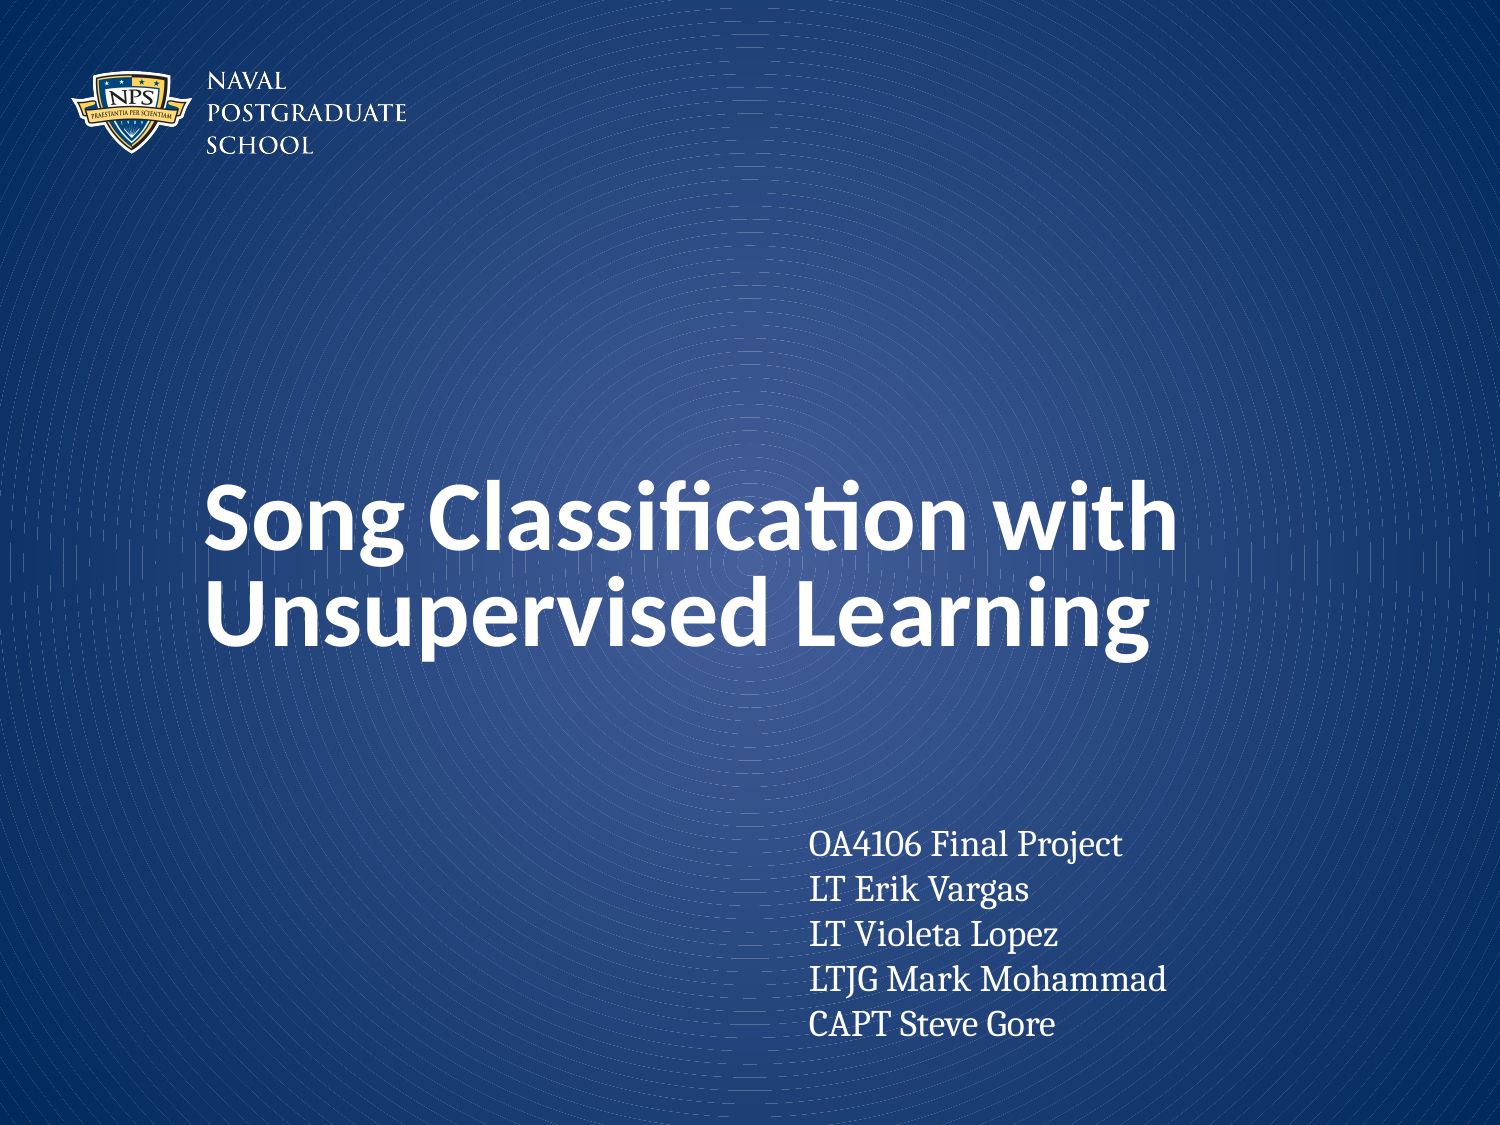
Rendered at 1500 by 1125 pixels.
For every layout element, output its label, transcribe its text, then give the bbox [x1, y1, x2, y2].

picture [71, 71, 406, 154]
text_box OA4106 Final Project LT Erik Vargas LT Violeta Lopez LTJG Mark Mohammad CAPT Steve Gore [793, 811, 1378, 1052]
text_box Song Classification with Unsupervised Learning [188, 333, 1374, 807]
